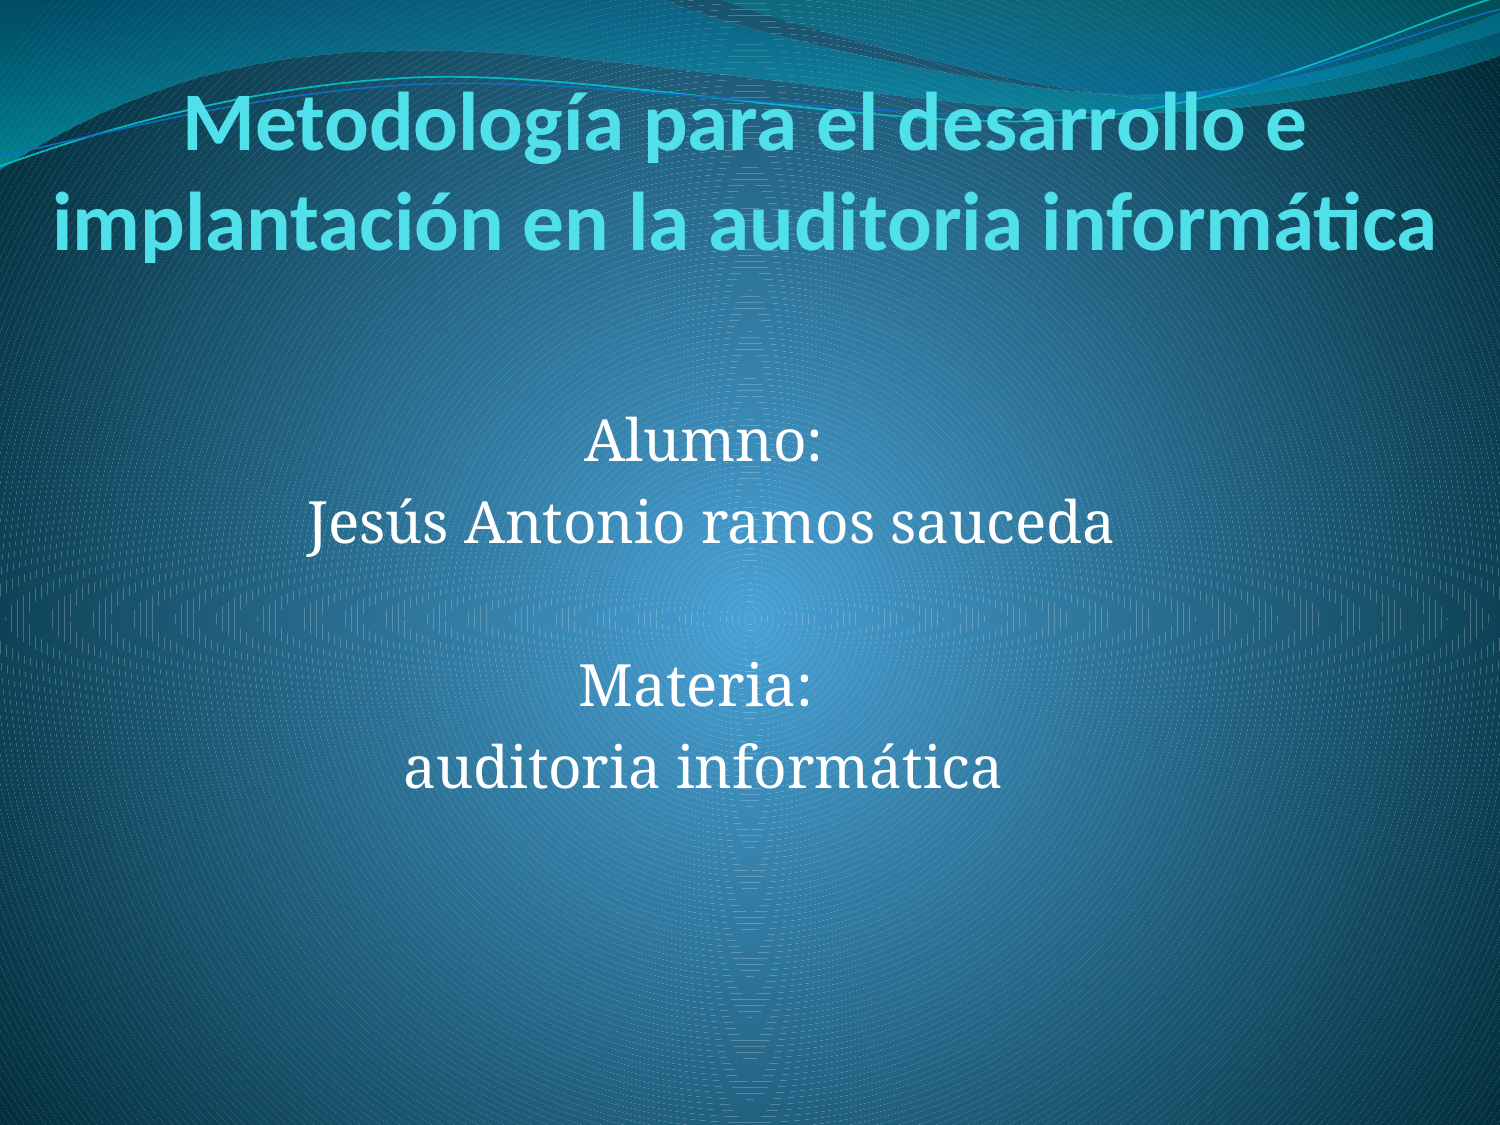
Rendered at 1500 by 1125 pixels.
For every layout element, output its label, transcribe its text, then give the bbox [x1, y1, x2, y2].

title Metodología para el desarrollo e implantación en la auditoria informática [41, 54, 1453, 267]
subtitle Alumno: Jesús Antonio ramos sauceda Materia: auditoria informática [64, 314, 1354, 835]
